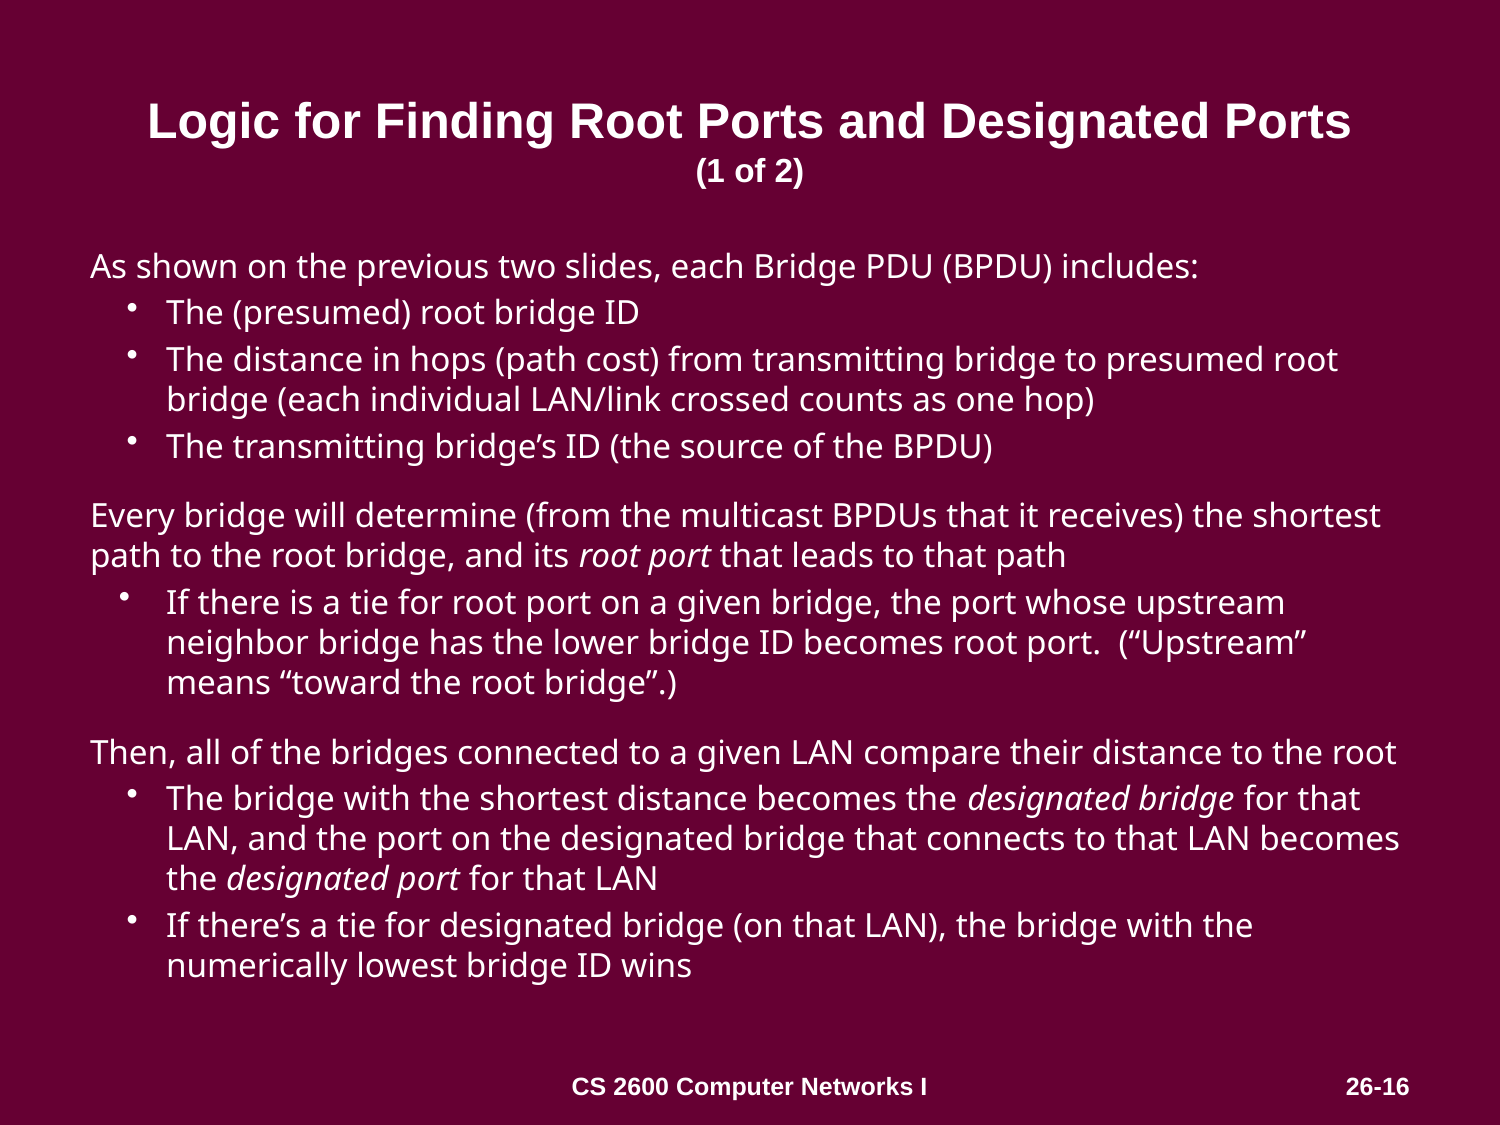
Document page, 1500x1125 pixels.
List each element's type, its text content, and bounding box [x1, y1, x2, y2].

footer CS 2600 Computer Networks I [299, 1062, 1074, 1103]
list As shown on the previous two slides, each Bridge PDU (BPDU) includes: The (presumed) root bridge ID The distance in hops (path cost) from transmitting bridge to presumed root bridge (each individual LAN/link crossed counts as one hop) The transmitting bridge’s ID (the source of the BPDU) Every bridge will determine (from the multicast BPDUs that it receives) the shortest path to the root bridge, and its root port that leads to that path If there is a tie for root port on a given bridge, the port whose upstream neighbor bridge has the lower bridge ID becomes root port. (“Upstream” means “toward the root bridge”.) Then, all of the bridges connected to a given LAN compare their distance to the root The bridge with the shortest distance becomes the designated bridge for that LAN, and the port on the designated bridge that connects to that LAN becomes the designated port for that LAN If there’s a tie for designated bridge (on that LAN), the bridge with the numerically lowest bridge ID wins [74, 237, 1426, 1031]
slide_number 26-16 [1074, 1062, 1426, 1103]
title Logic for Finding Root Ports and Designated Ports (1 of 2) [74, 44, 1426, 233]
